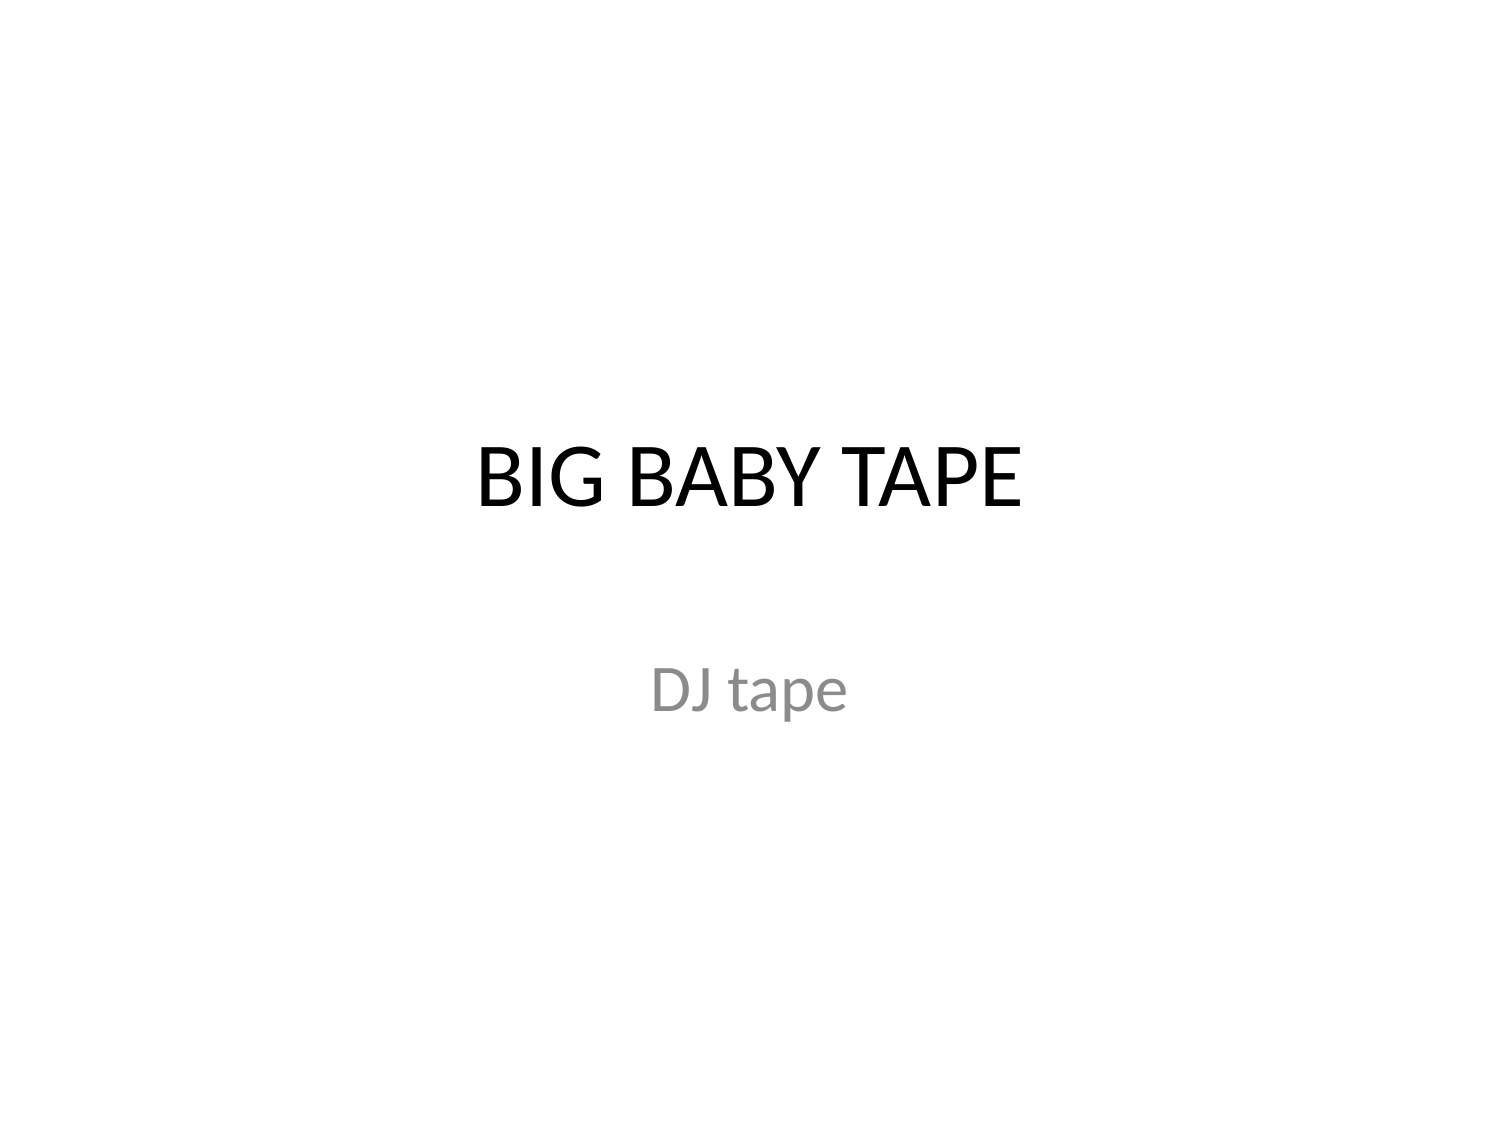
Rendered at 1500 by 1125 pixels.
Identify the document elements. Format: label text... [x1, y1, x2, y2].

subtitle DJ tape [225, 637, 1275, 925]
title BIG BABY TAPE [112, 349, 1388, 591]
